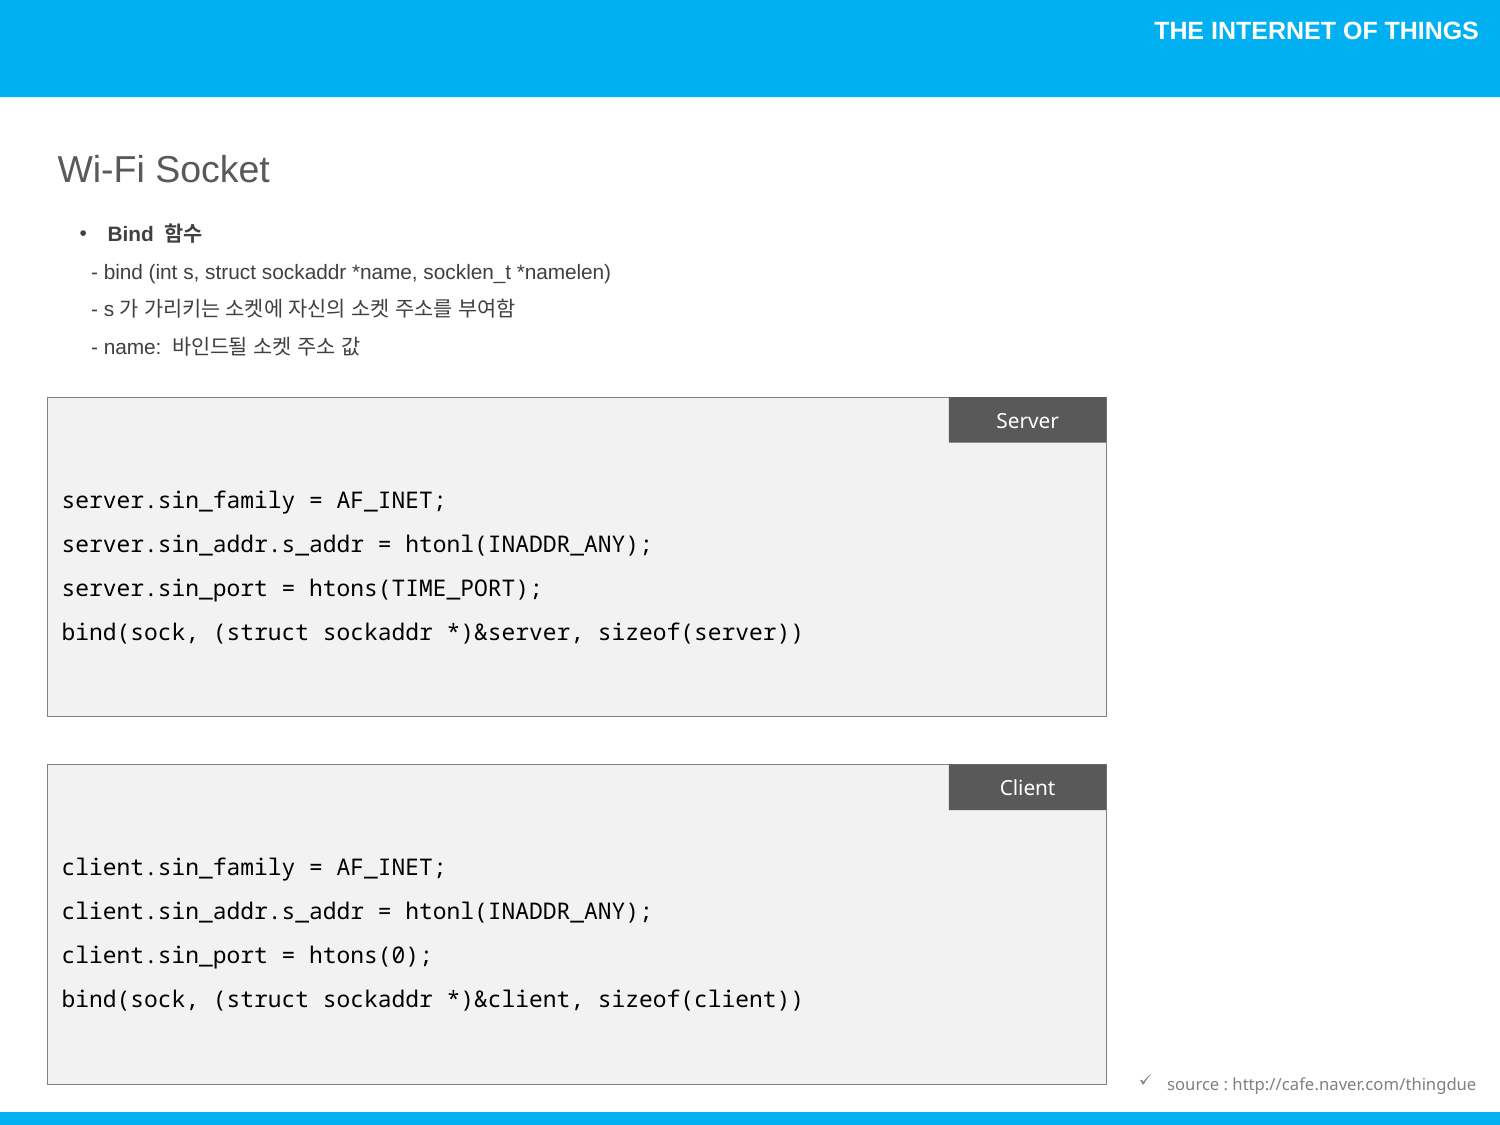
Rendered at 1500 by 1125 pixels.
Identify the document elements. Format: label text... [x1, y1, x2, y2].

text_box server.sin_family = AF_INET; server.sin_addr.s_addr = htonl(INADDR_ANY); server.sin_port = htons(TIME_PORT); bind(sock, (struct sockaddr *)&server, sizeof(server)) [45, 395, 1109, 719]
text_box Server [947, 395, 1109, 445]
text_box Wi-Fi Socket [42, 137, 285, 197]
text_box client.sin_family = AF_INET; client.sin_addr.s_addr = htonl(INADDR_ANY); client.sin_port = htons(0); bind(sock, (struct sockaddr *)&client, sizeof(client)) [45, 762, 1109, 1086]
text_box Bind 함수 - bind (int s, struct sockaddr *name, socklen_t *namelen) - s가 가리키는 소켓에 자신의 소켓 주소를 부여함 - name: 바인드될 소켓 주소 값 [64, 201, 1400, 366]
text_box Client [947, 762, 1109, 812]
text_box source : http://cafe.naver.com/thingdue [1124, 1066, 1492, 1101]
